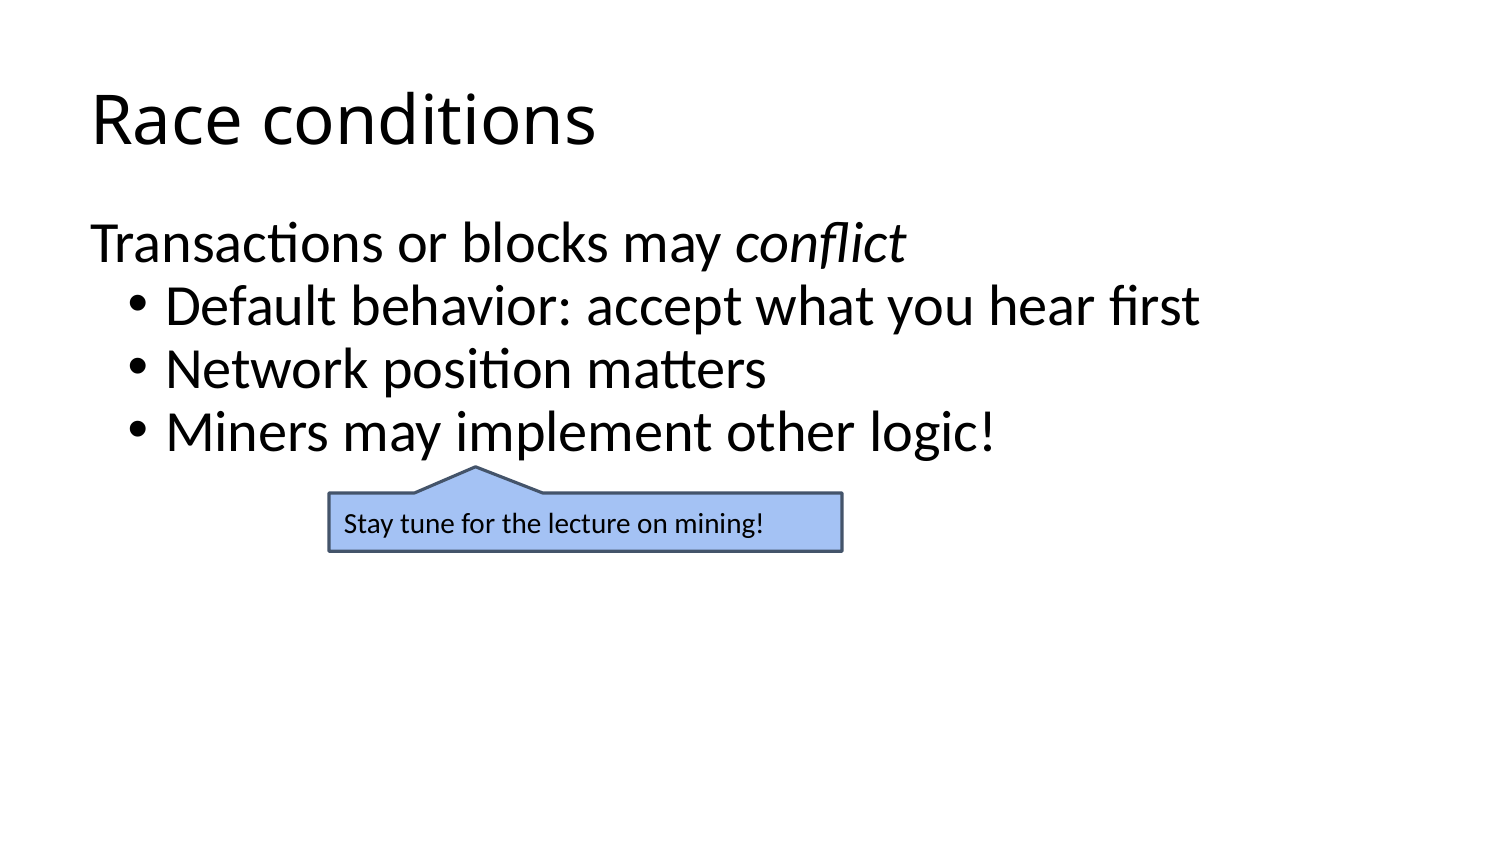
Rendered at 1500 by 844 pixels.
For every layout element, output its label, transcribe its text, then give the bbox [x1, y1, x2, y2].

text_box Stay tune for the lecture on mining! [328, 466, 843, 552]
list Transactions or blocks may conflict Default behavior: accept what you hear first Network position matters Miners may implement other logic! [75, 196, 1445, 770]
title Race conditions [75, 33, 1459, 175]
